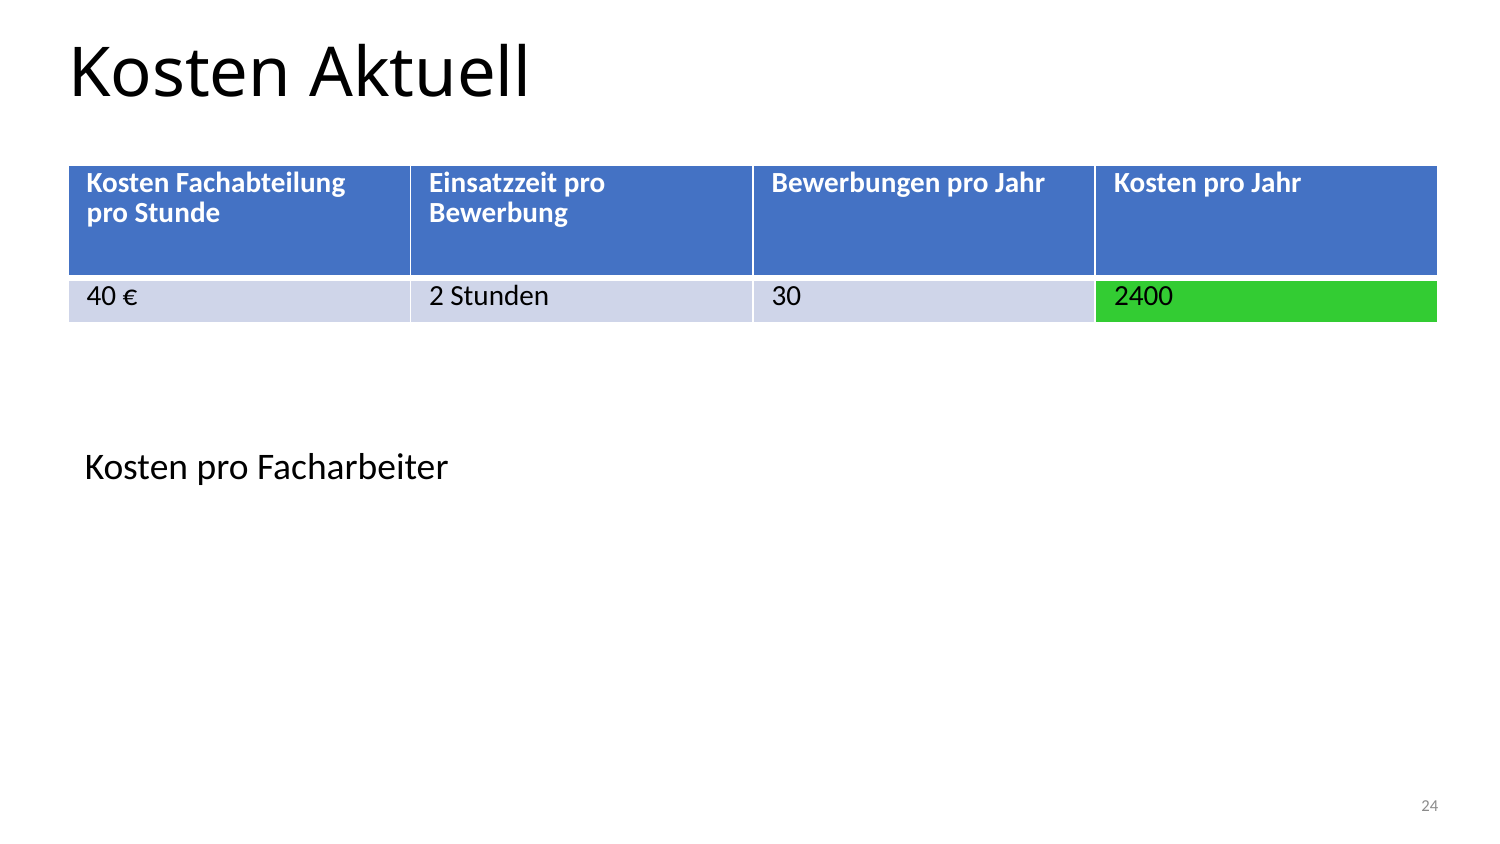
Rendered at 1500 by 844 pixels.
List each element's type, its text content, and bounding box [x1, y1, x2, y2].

title Kosten Aktuell [53, 26, 1441, 122]
text_box Kosten pro Facharbeiter [69, 434, 464, 495]
table_header Einsatzzeit pro Bewerbung [411, 166, 752, 275]
table_cell 30 [754, 281, 1094, 322]
table_header Kosten pro Jahr [1096, 166, 1437, 275]
table_cell 40 € [69, 281, 410, 322]
table_cell 2 Stunden [411, 281, 752, 322]
table_header Bewerbungen pro Jahr [754, 166, 1094, 275]
table_header Kosten Fachabteilung pro Stunde [69, 166, 410, 275]
table_cell 2400 [1096, 281, 1437, 322]
slide_number 24 [977, 789, 1439, 820]
